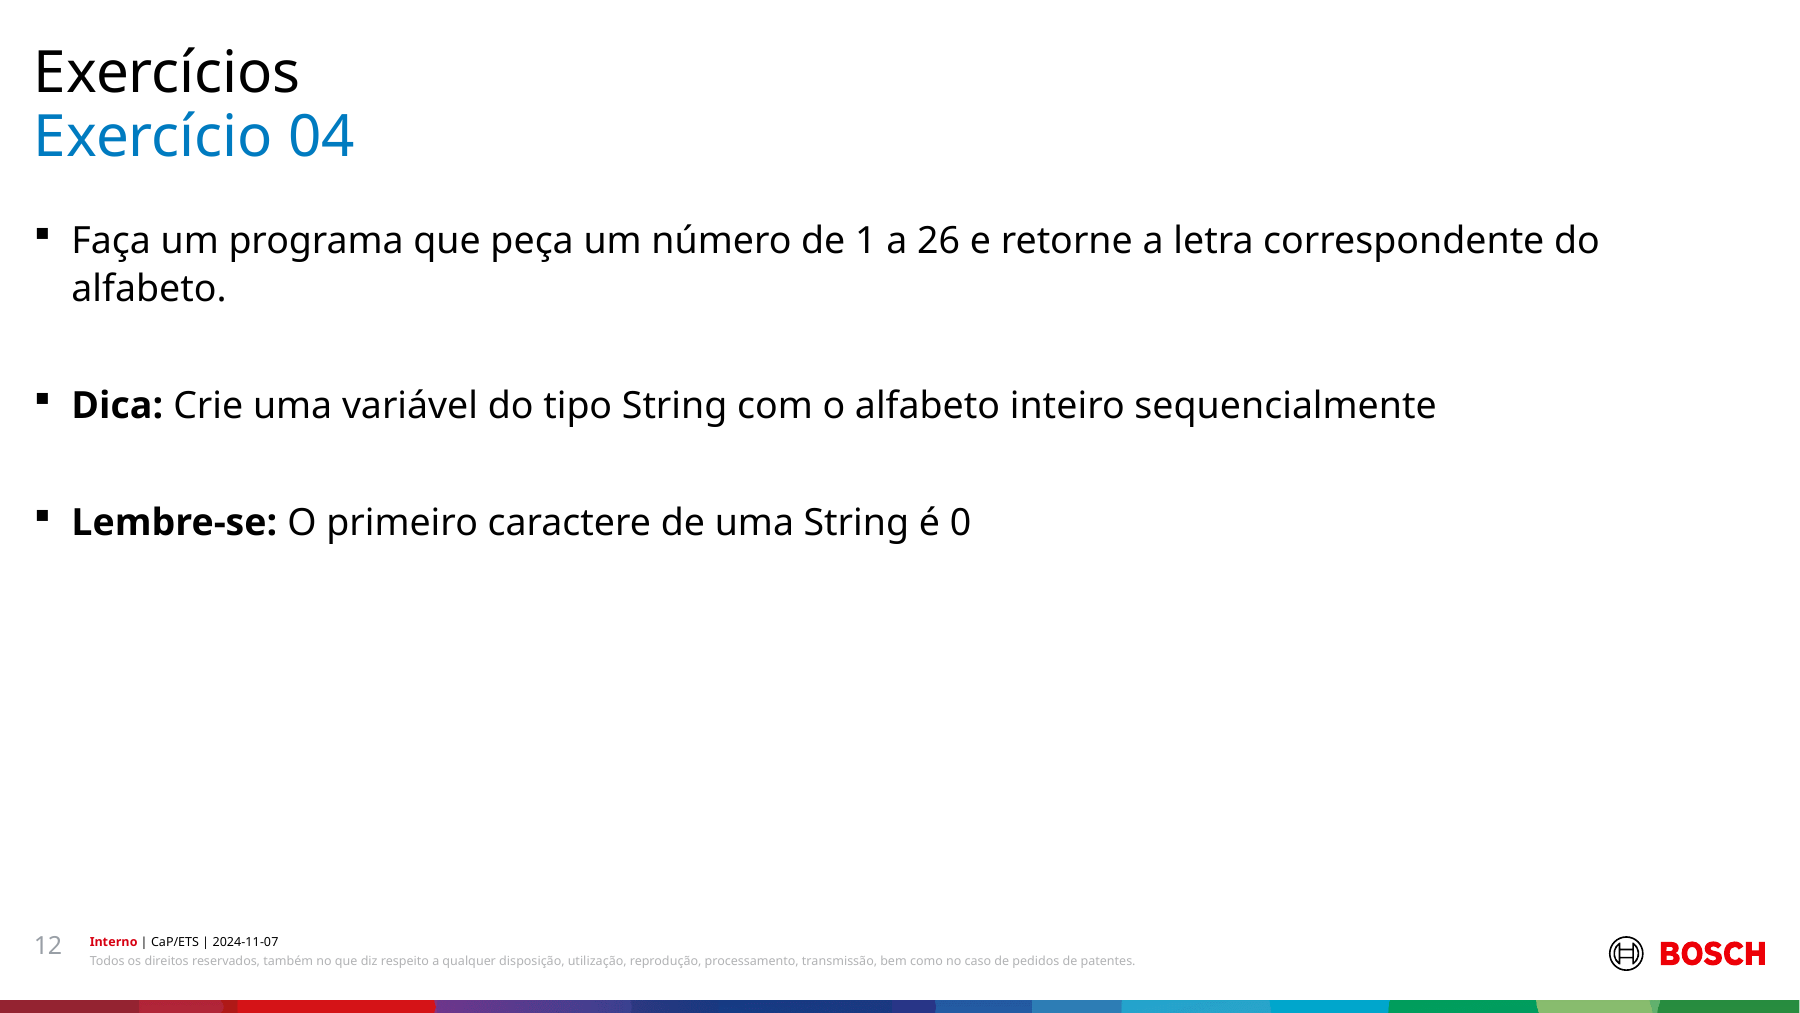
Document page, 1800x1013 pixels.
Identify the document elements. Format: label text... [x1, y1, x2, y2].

picture [1388, 1000, 1800, 1013]
picture [0, 1000, 1270, 1013]
list Faça um programa que peça um número de 1 a 26 e retorne a letra correspondente do alfabeto. Dica: Crie uma variável do tipo String com o alfabeto inteiro sequencialmente Lembre-se: O primeiro caractere de uma String é 0 [33, 212, 1766, 507]
slide_number 12 [33, 929, 81, 997]
list Exercícios [33, 42, 1766, 107]
title Exercício 04 [33, 107, 1766, 171]
